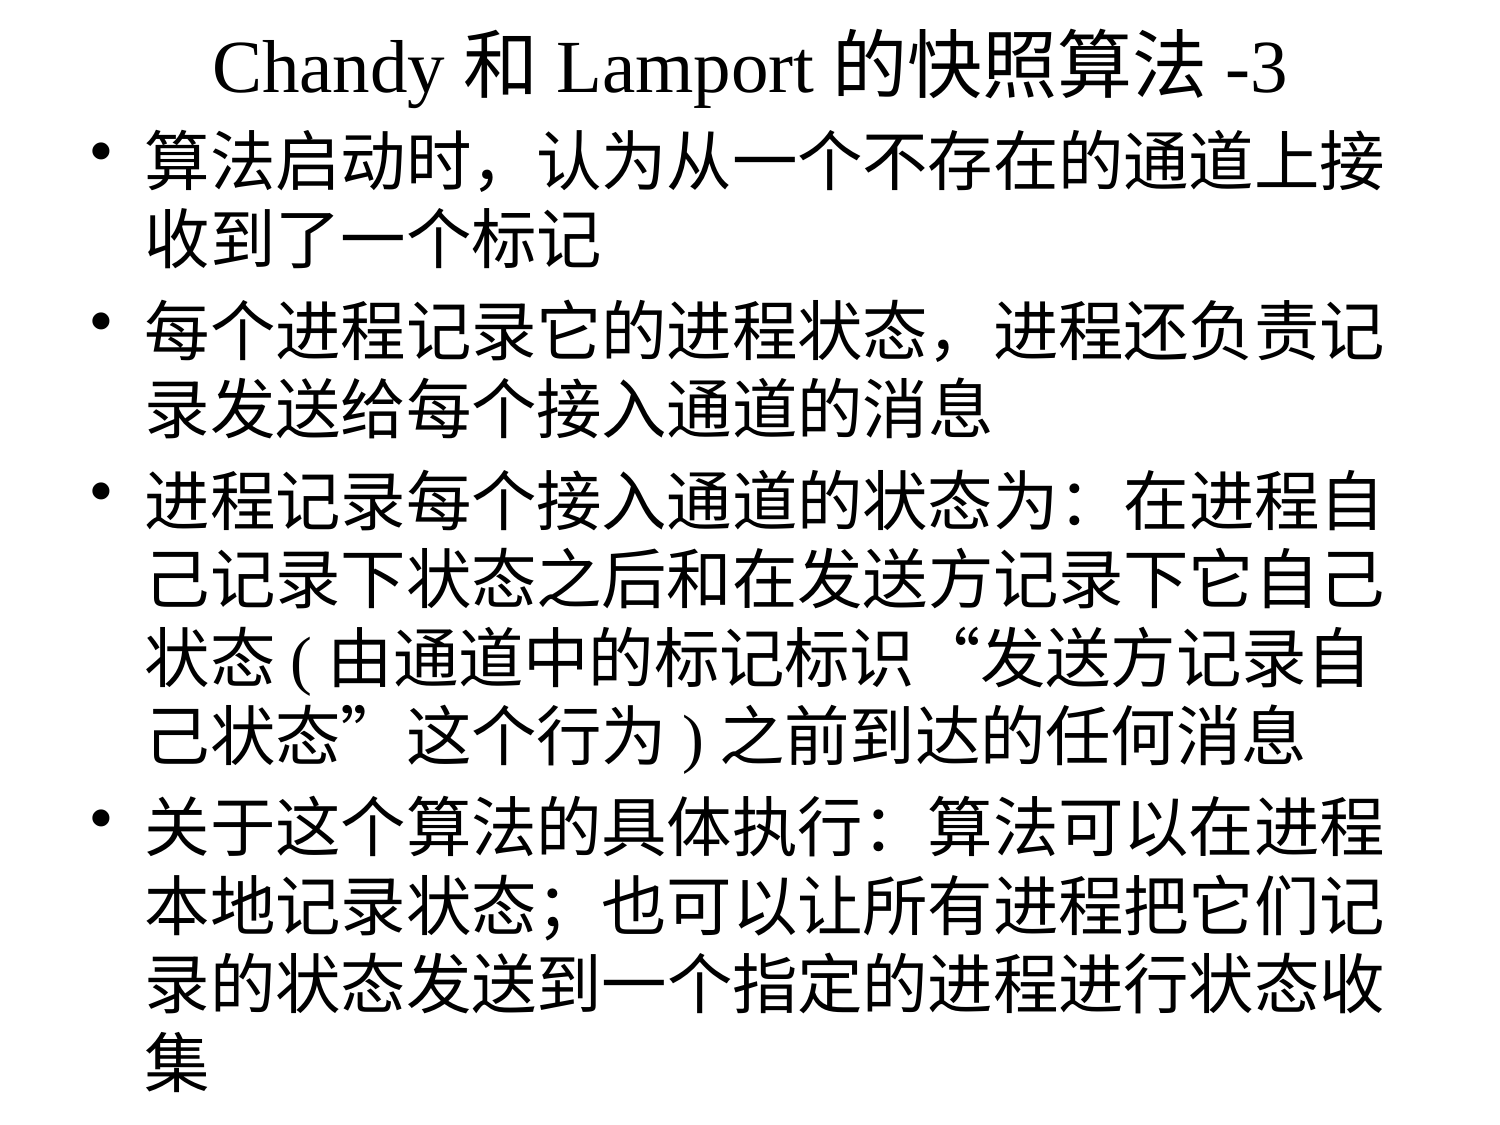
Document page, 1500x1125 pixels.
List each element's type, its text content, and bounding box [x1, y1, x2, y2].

title Chandy和Lamport的快照算法-3 [75, 0, 1425, 112]
list 算法启动时，认为从一个不存在的通道上接收到了一个标记 每个进程记录它的进程状态，进程还负责记录发送给每个接入通道的消息 进程记录每个接入通道的状态为：在进程自己记录下状态之后和在发送方记录下它自己状态(由通道中的标记标识“发送方记录自己状态”这个行为)之前到达的任何消息 关于这个算法的具体执行：算法可以在进程本地记录状态；也可以让所有进程把它们记录的状态发送到一个指定的进程进行状态收集 [75, 112, 1425, 1125]
